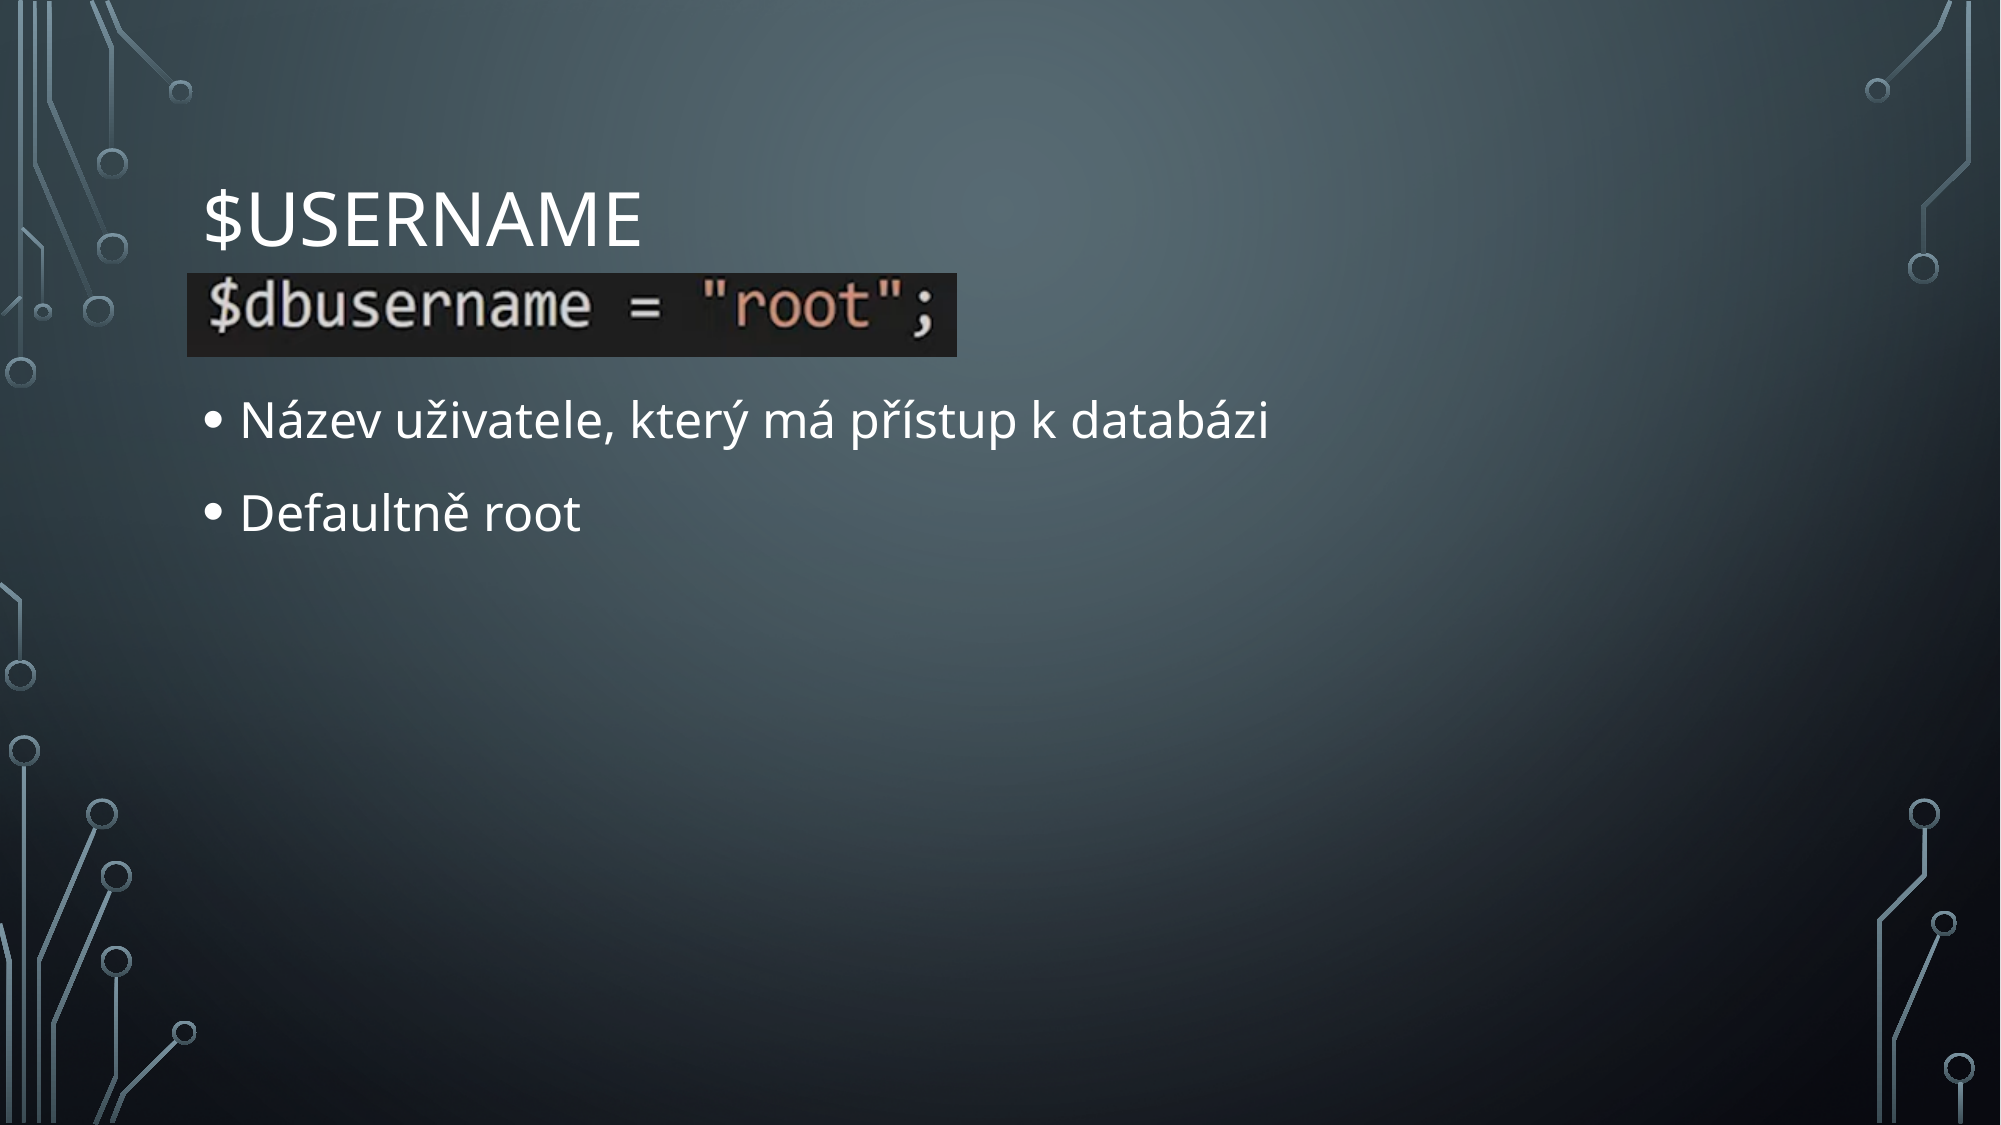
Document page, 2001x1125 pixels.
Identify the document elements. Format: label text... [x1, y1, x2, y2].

picture [186, 273, 957, 357]
title $username [187, 101, 1813, 344]
list Název uživatele, který má přístup k databázi Defaultně root [187, 369, 1813, 950]
